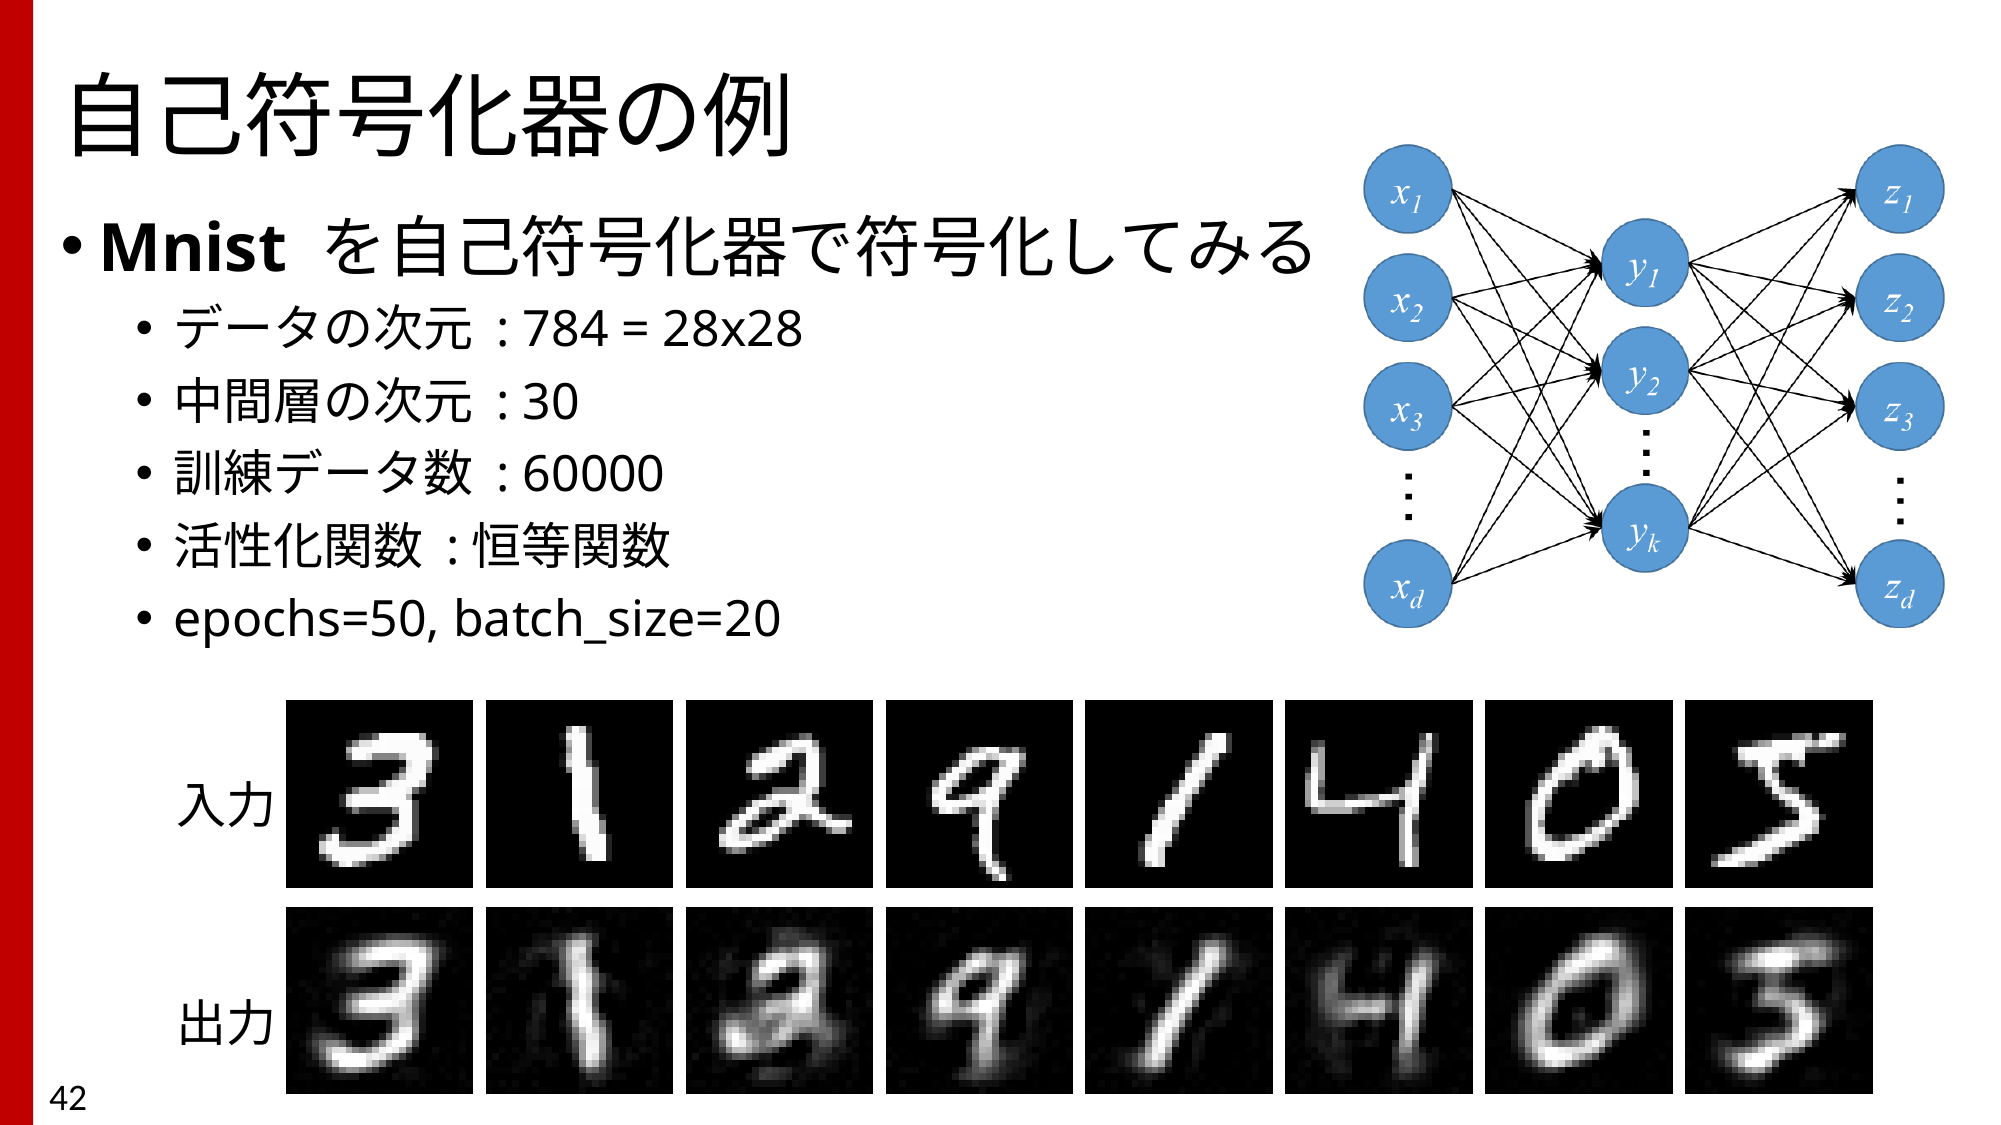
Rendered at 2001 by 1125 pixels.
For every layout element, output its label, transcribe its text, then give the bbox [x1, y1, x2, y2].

title 自己符号化器の例 [45, 59, 1967, 181]
slide_number 42 [34, 1065, 485, 1125]
text_box 出力 [160, 983, 398, 1105]
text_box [286, 907, 1873, 1094]
picture [1329, 144, 1949, 632]
text_box 入力 [160, 765, 286, 887]
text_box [286, 701, 1873, 888]
list Mnist を自己符号化器で符号化してみる データの次元 : 784 = 28x28 中間層の次元 : 30 訓練データ数 : 60000 活性化関数 :恒等関数 epochs=50, batch_size=20 [45, 196, 2000, 658]
